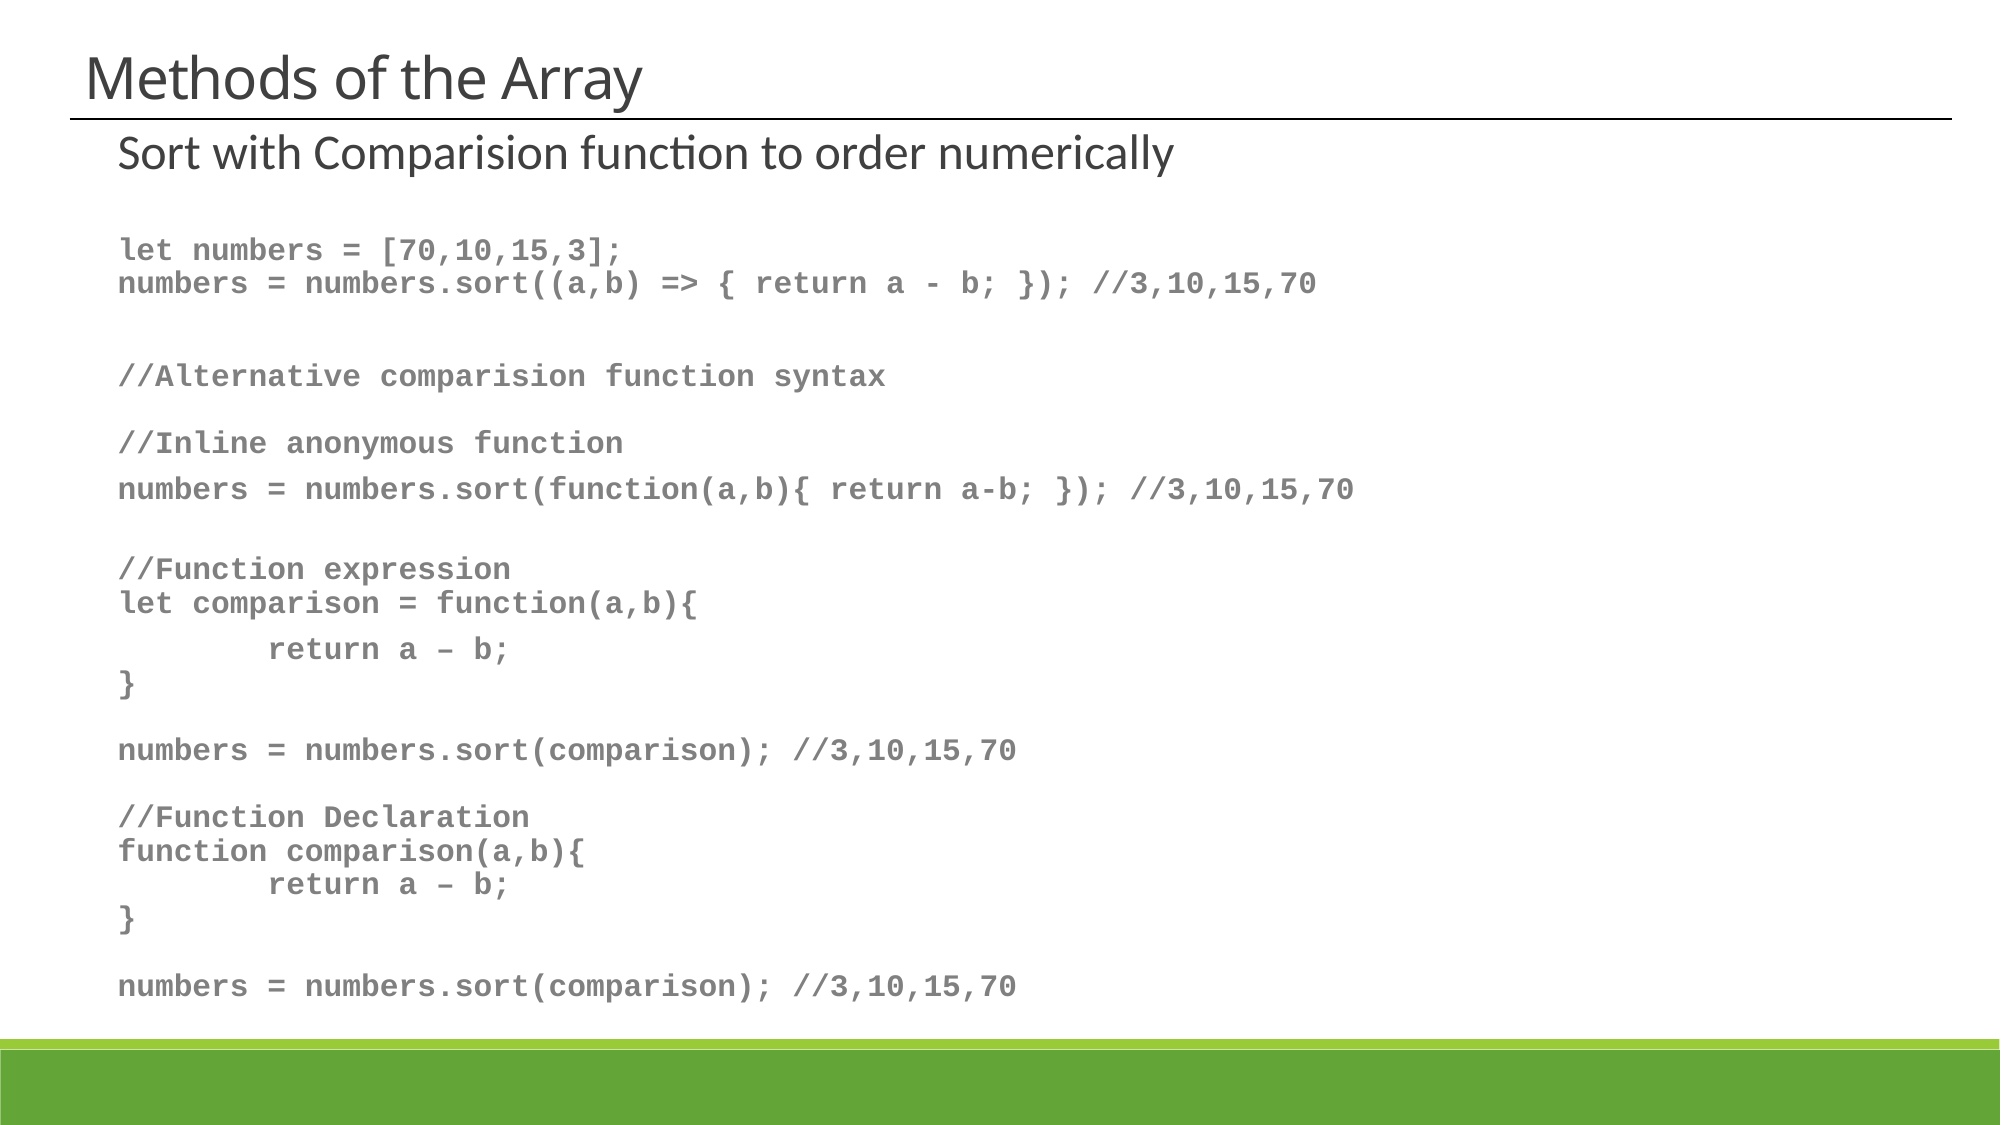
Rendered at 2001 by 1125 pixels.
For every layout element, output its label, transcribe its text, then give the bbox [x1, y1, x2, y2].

text_box Methods of the Array [69, 0, 1720, 118]
text_box Sort with Comparision function to order numerically let numbers = [70,10,15,3]; numbers = numbers.sort((a,b) => { return a - b; }); //3,10,15,70 //Alternative comparision function syntax //Inline anonymous function numbers = numbers.sort(function(a,b){ return a-b; }); //3,10,15,70 //Function expression let comparison = function(a,b){ return a – b; } numbers = numbers.sort(comparison); //3,10,15,70 //Function Declaration function comparison(a,b){ return a – b; } numbers = numbers.sort(comparison); //3,10,15,70 [69, 124, 1934, 1094]
